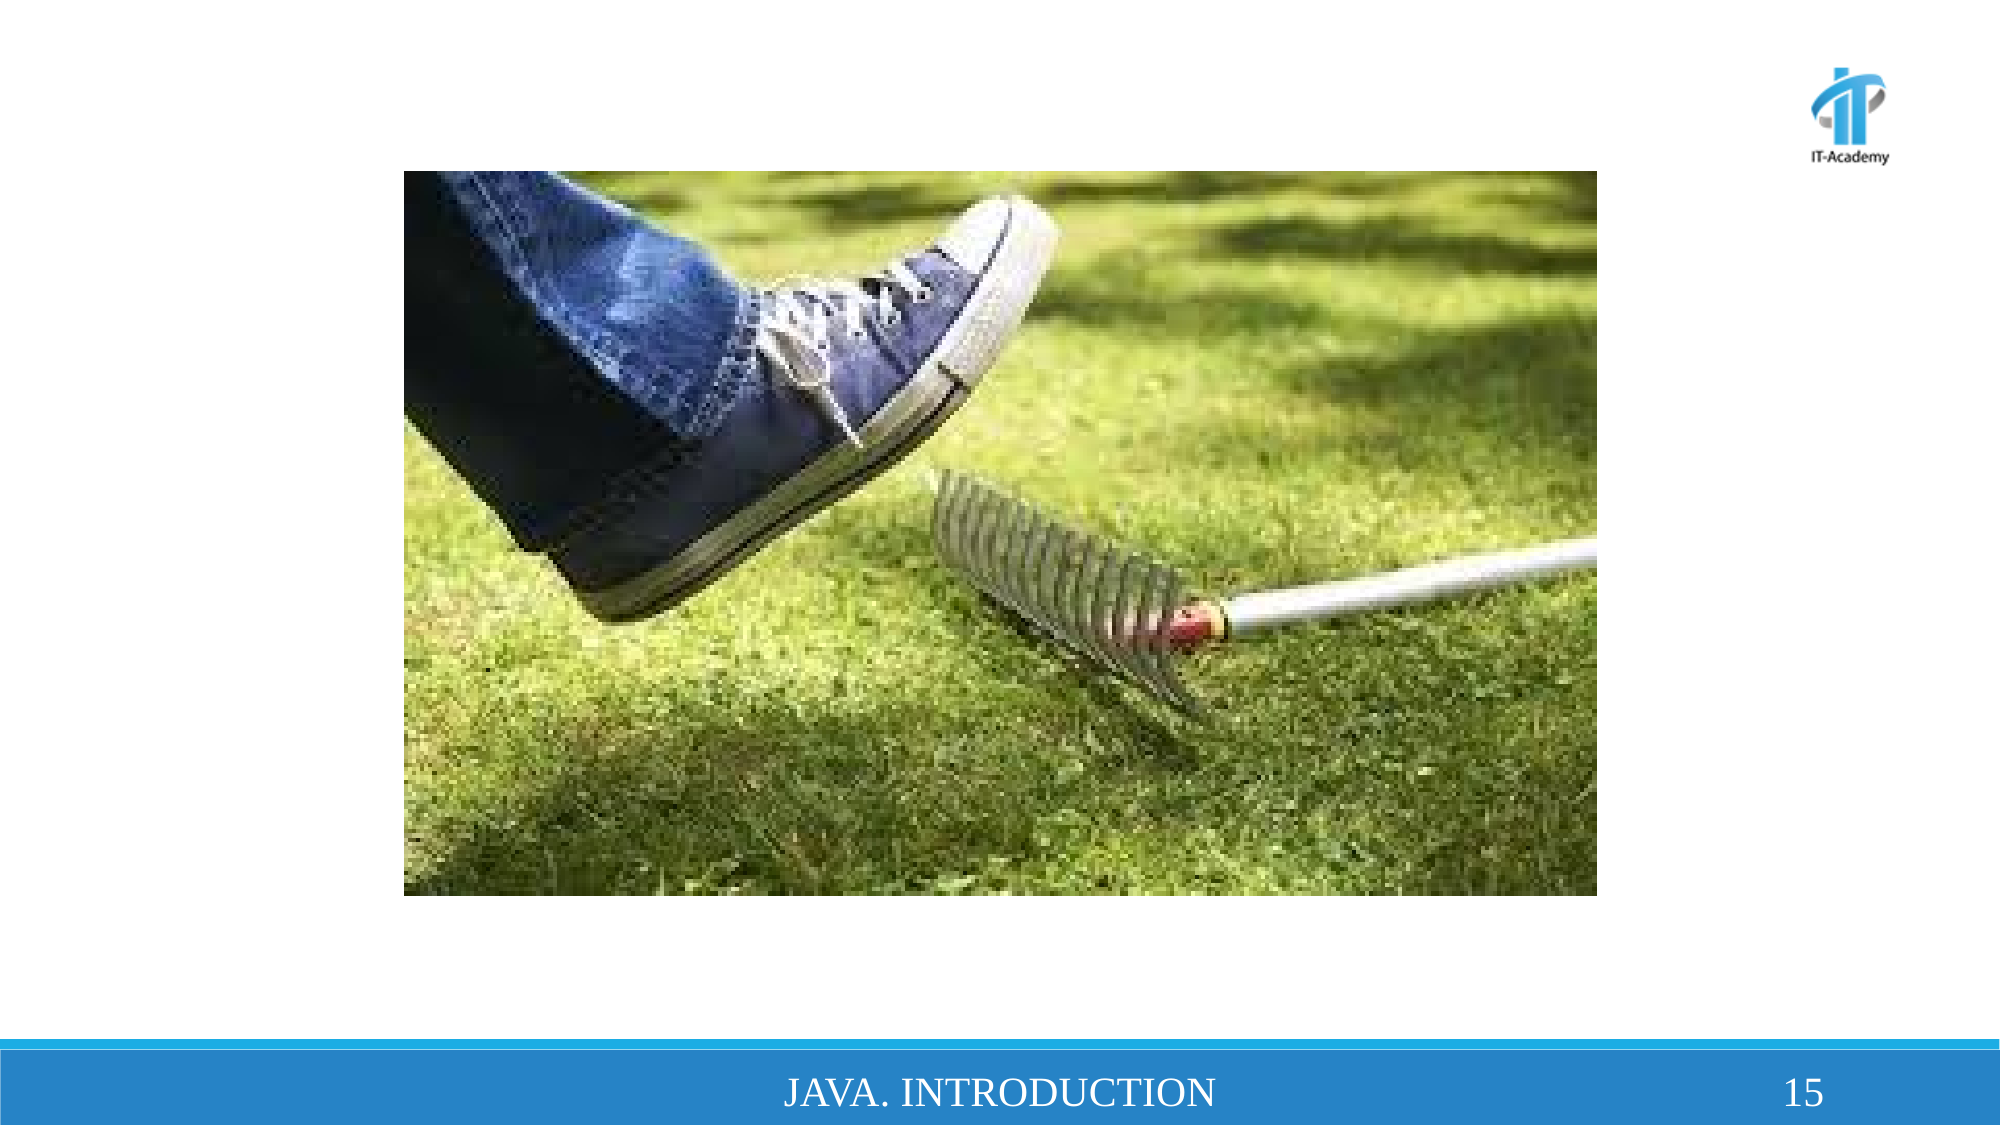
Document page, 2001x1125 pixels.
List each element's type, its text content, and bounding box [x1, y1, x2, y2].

slide_number 15 [1624, 1059, 1840, 1120]
picture [1799, 56, 1902, 172]
picture [403, 170, 1597, 897]
footer JAVA. Introduction [604, 1059, 1396, 1120]
